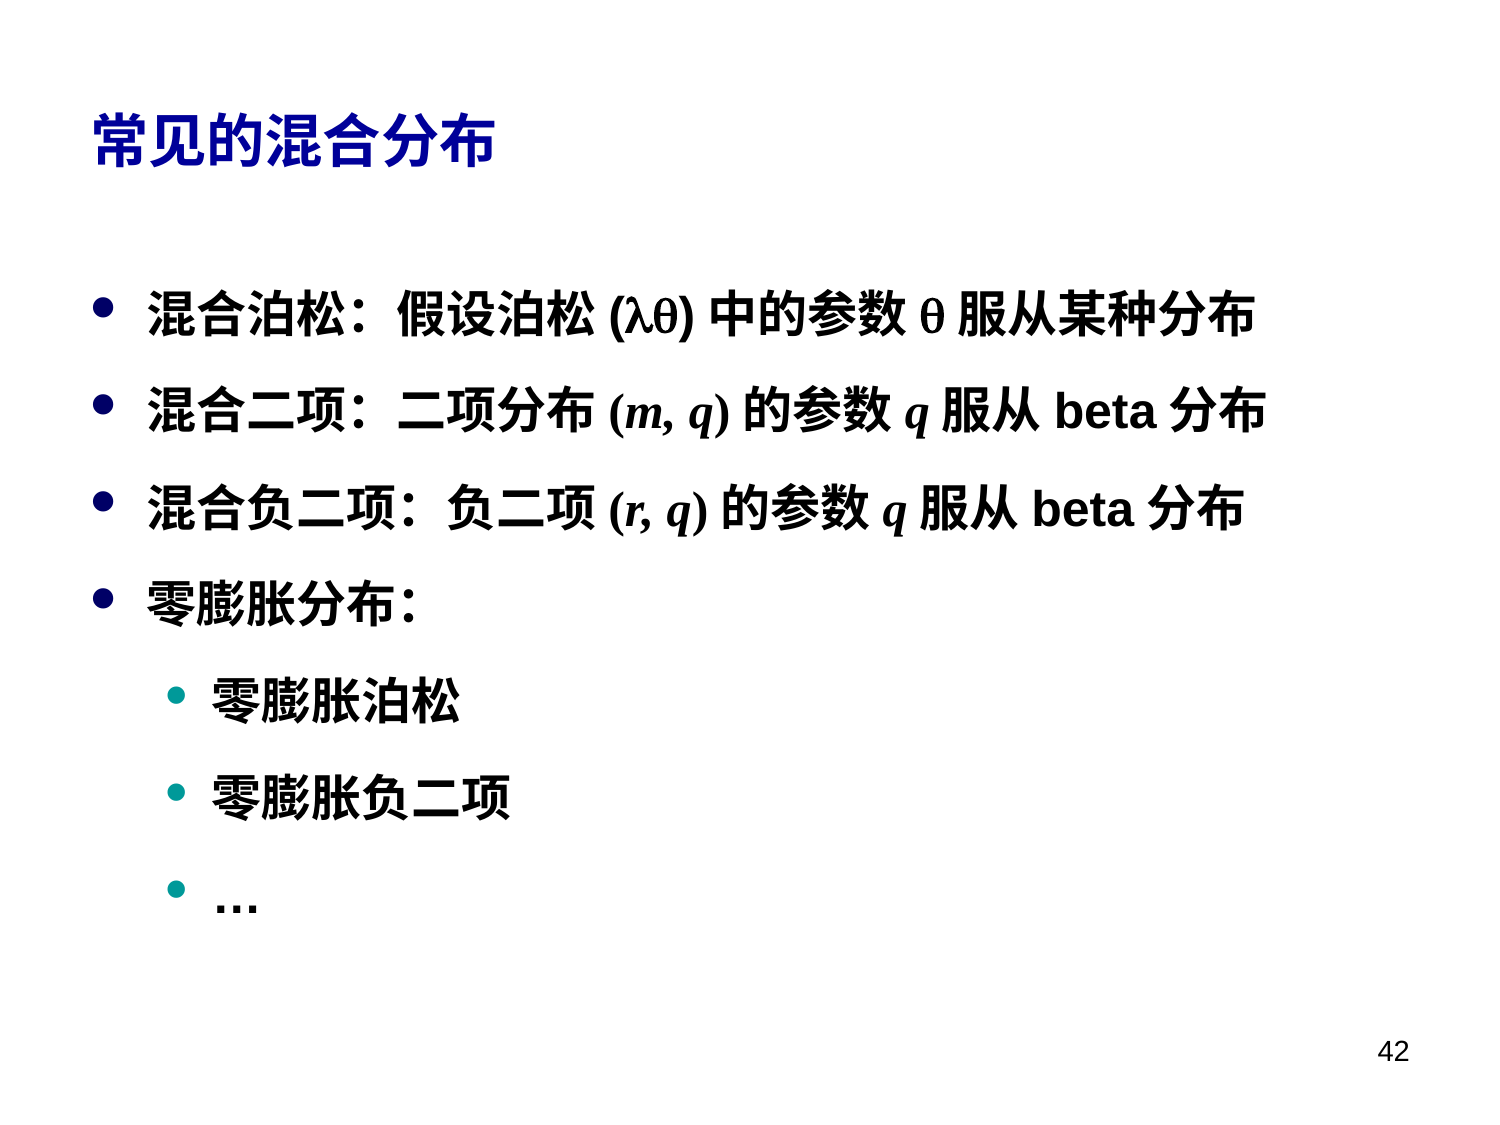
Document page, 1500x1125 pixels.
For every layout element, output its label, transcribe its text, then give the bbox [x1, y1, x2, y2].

slide_number 42 [1074, 1024, 1425, 1103]
title 常见的混合分布 [75, 45, 1425, 233]
list 混合泊松：假设泊松(lq)中的参数q服从某种分布 混合二项：二项分布(m, q)的参数q服从beta分布 混合负二项：负二项(r, q)的参数q服从beta分布 零膨胀分布： 零膨胀泊松 零膨胀负二项 … [75, 262, 1425, 1005]
